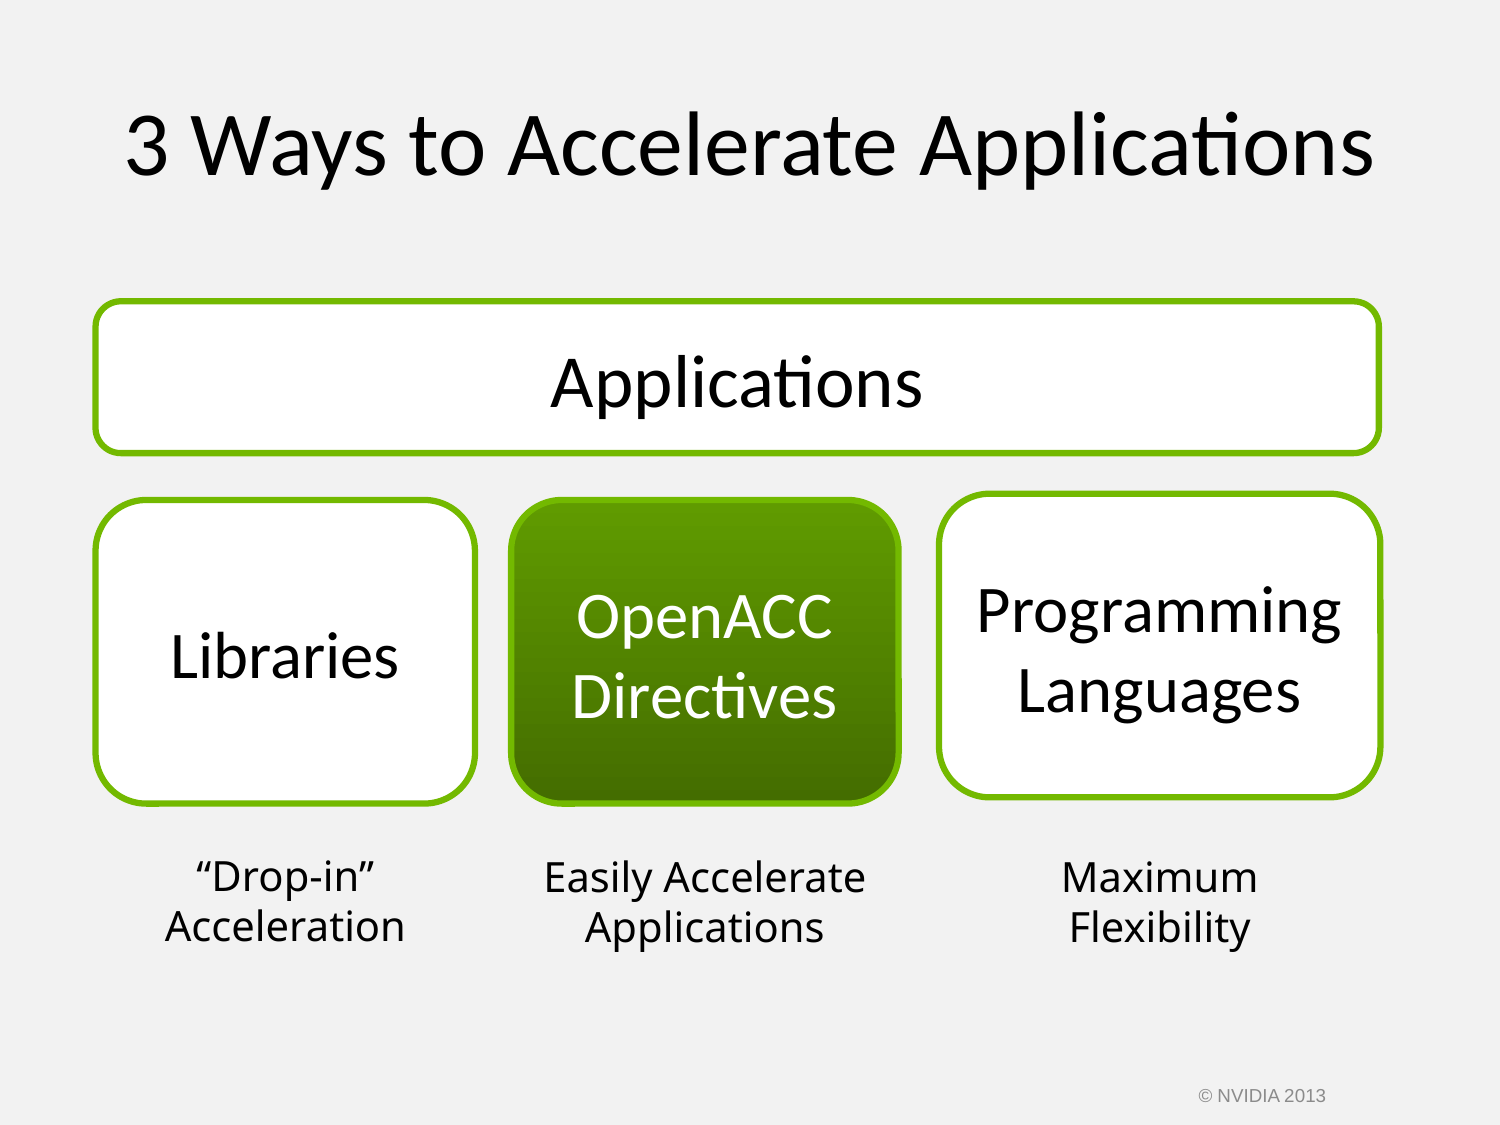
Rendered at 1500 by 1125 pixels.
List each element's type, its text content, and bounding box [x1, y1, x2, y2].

footer © NVIDIA 2013 [1025, 1065, 1500, 1125]
text_box “Drop-in” Acceleration [128, 842, 443, 958]
text_box Easily Accelerate Applications [511, 843, 899, 959]
text_box Applications [94, 300, 1380, 454]
text_box Libraries [94, 499, 476, 805]
text_box OpenACC Directives [510, 499, 900, 805]
text_box Maximum Flexibility [939, 843, 1381, 959]
title 3 Ways to Accelerate Applications [75, 45, 1425, 233]
text_box Programming Languages [938, 492, 1382, 799]
